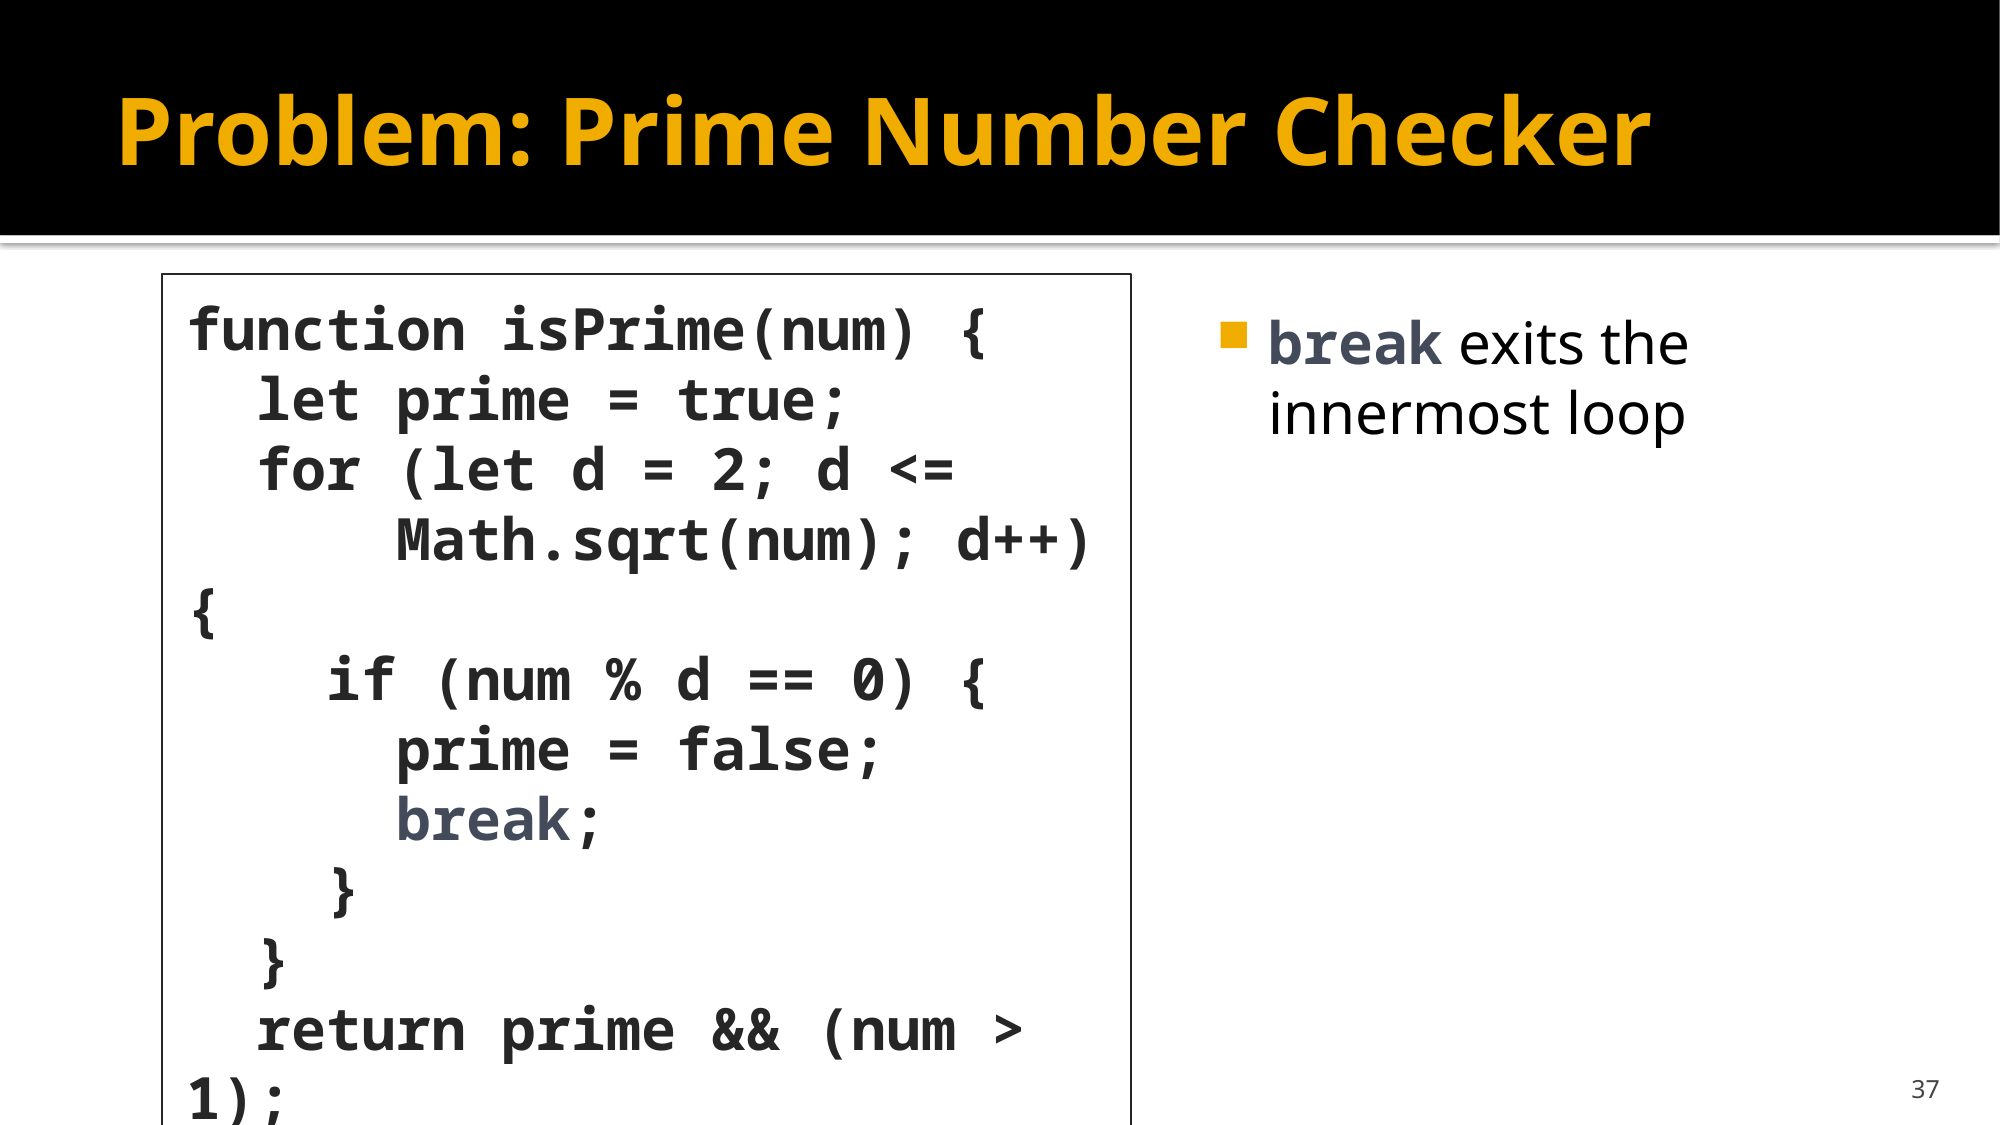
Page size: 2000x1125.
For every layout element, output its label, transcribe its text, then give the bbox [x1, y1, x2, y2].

text_box function isPrime(num) { let prime = true; for (let d = 2; d <= Math.sqrt(num); d++) { if (num % d == 0) { prime = false; break; } } return prime && (num > 1); } [162, 274, 1131, 1125]
slide_number 37 [1794, 1062, 1955, 1108]
title Problem: Prime Number Checker [99, 24, 1900, 231]
list break exits the innermost loop [1187, 291, 1900, 1050]
